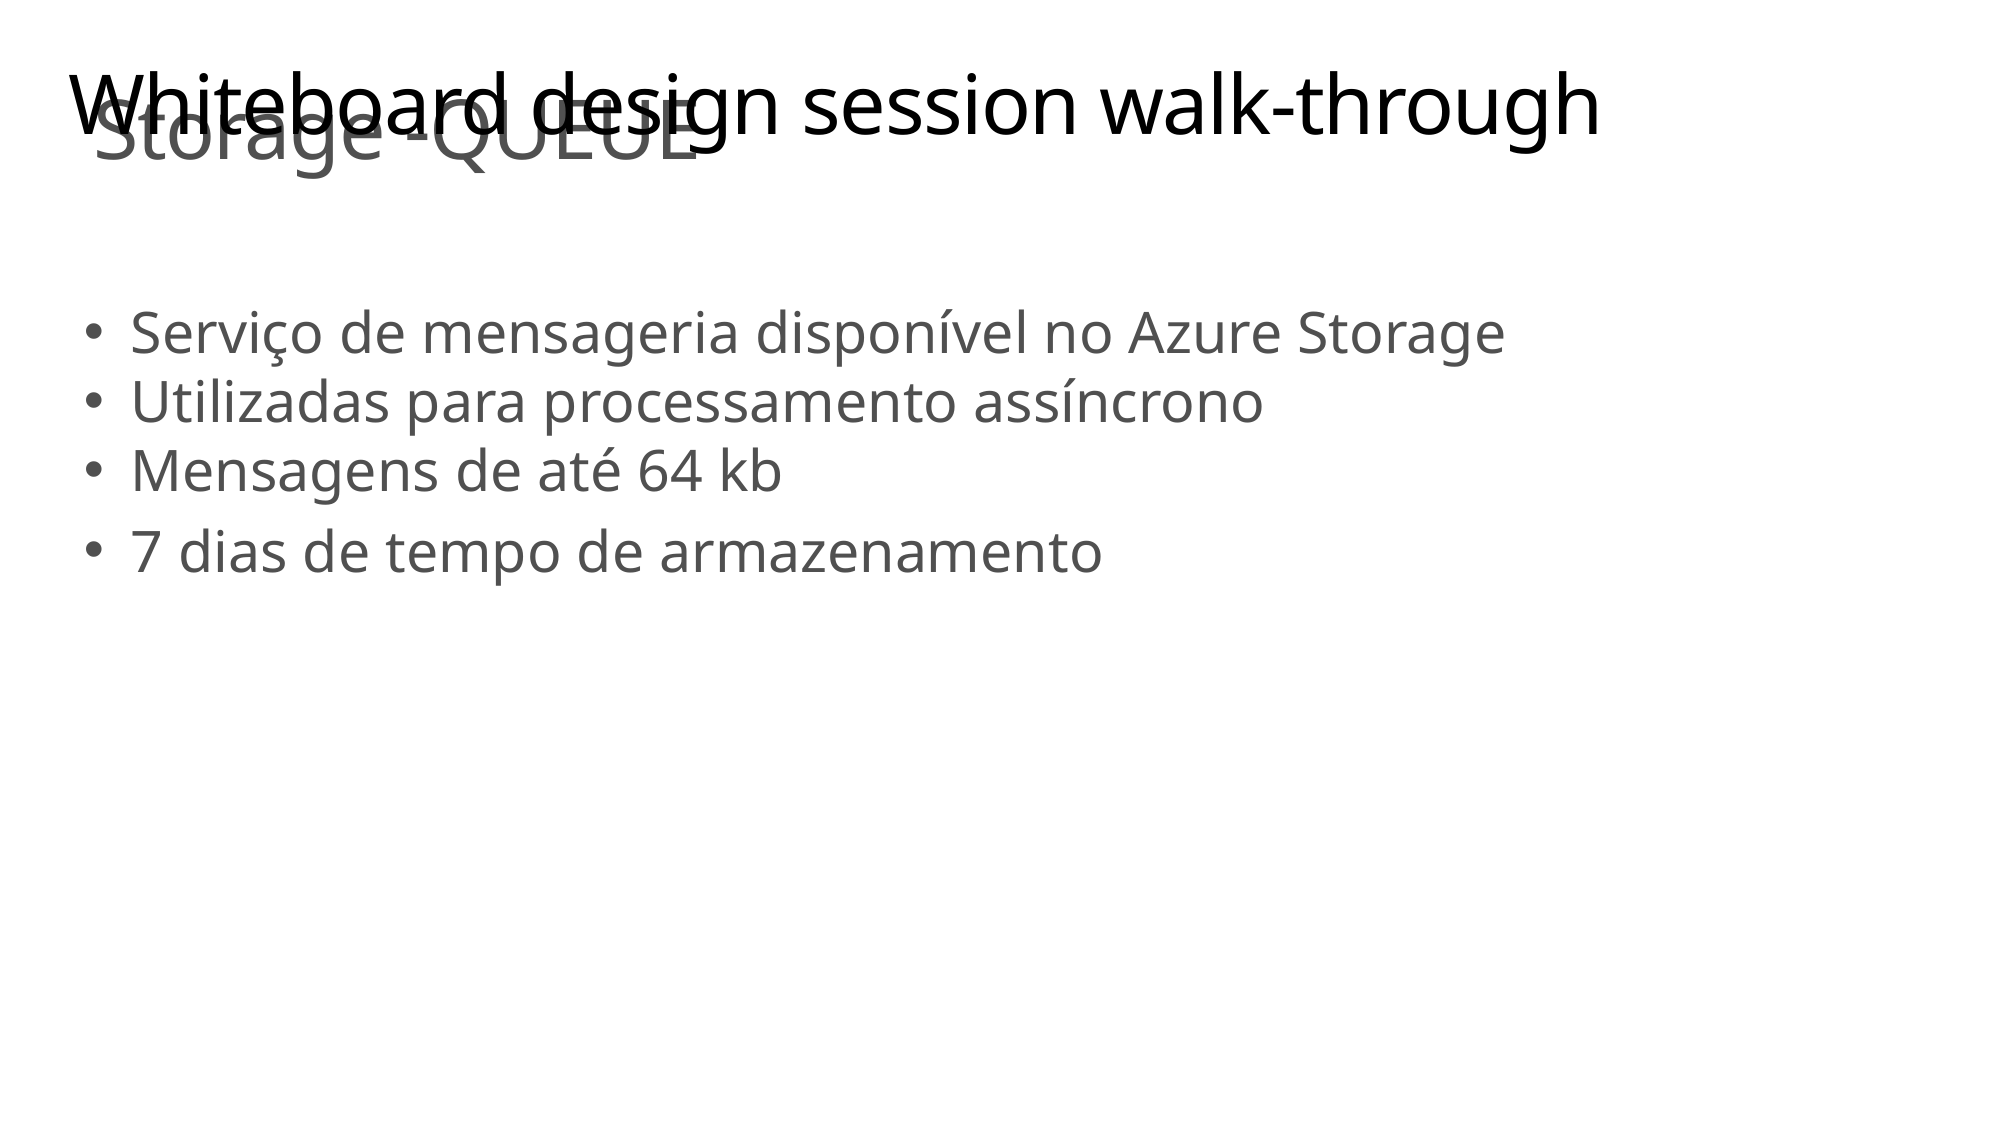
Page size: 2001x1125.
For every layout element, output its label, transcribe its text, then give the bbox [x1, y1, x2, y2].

title Whiteboard design session walk-through [44, 47, 1957, 196]
text_box Serviço de mensageria disponível no Azure Storage Utilizadas para processamento assíncrono Mensagens de até 64 kb 7 dias de tempo de armazenamento [69, 220, 1669, 591]
text_box Storage -QUEUE [69, 72, 1982, 221]
